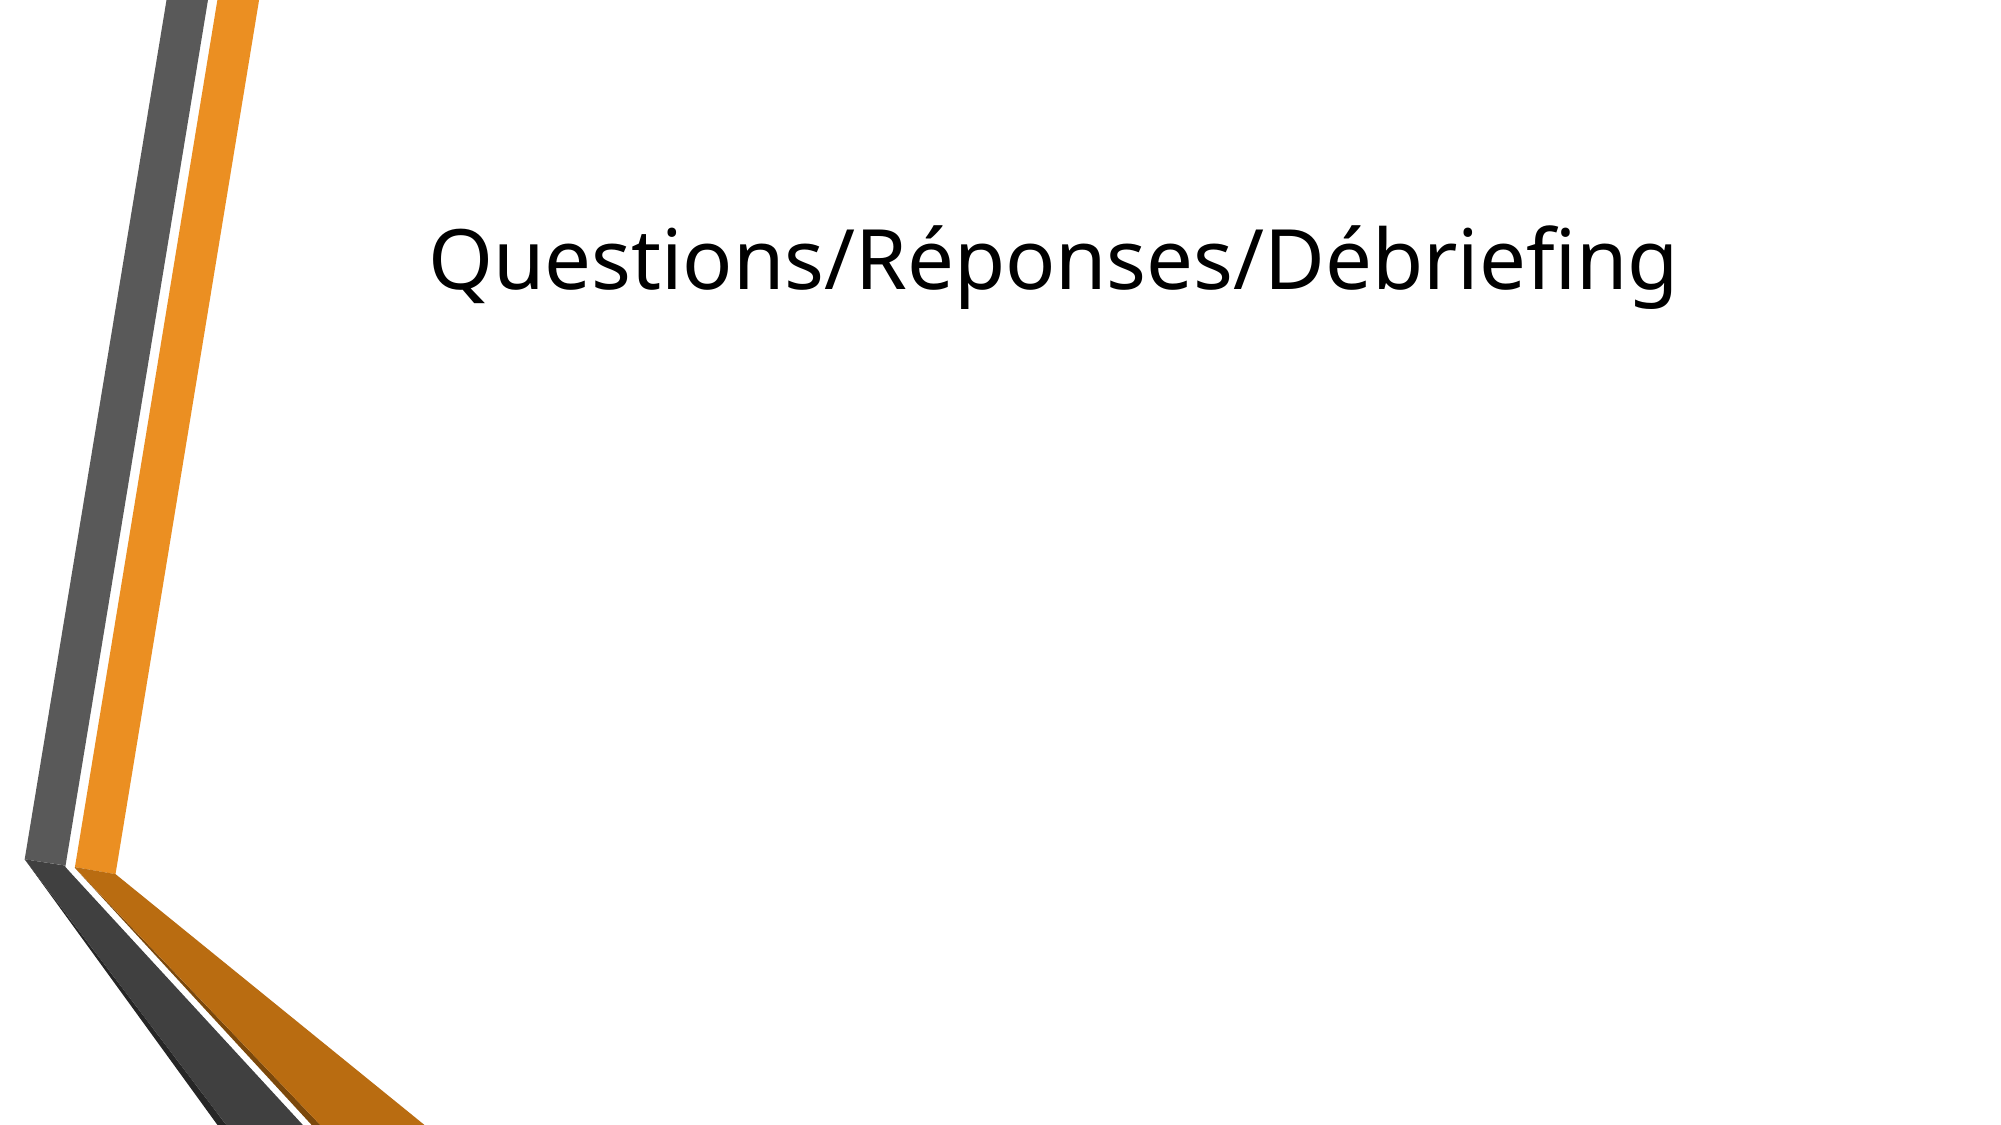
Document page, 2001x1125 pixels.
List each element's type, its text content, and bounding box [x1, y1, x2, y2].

title Questions/Réponses/Débriefing [243, 112, 1887, 400]
